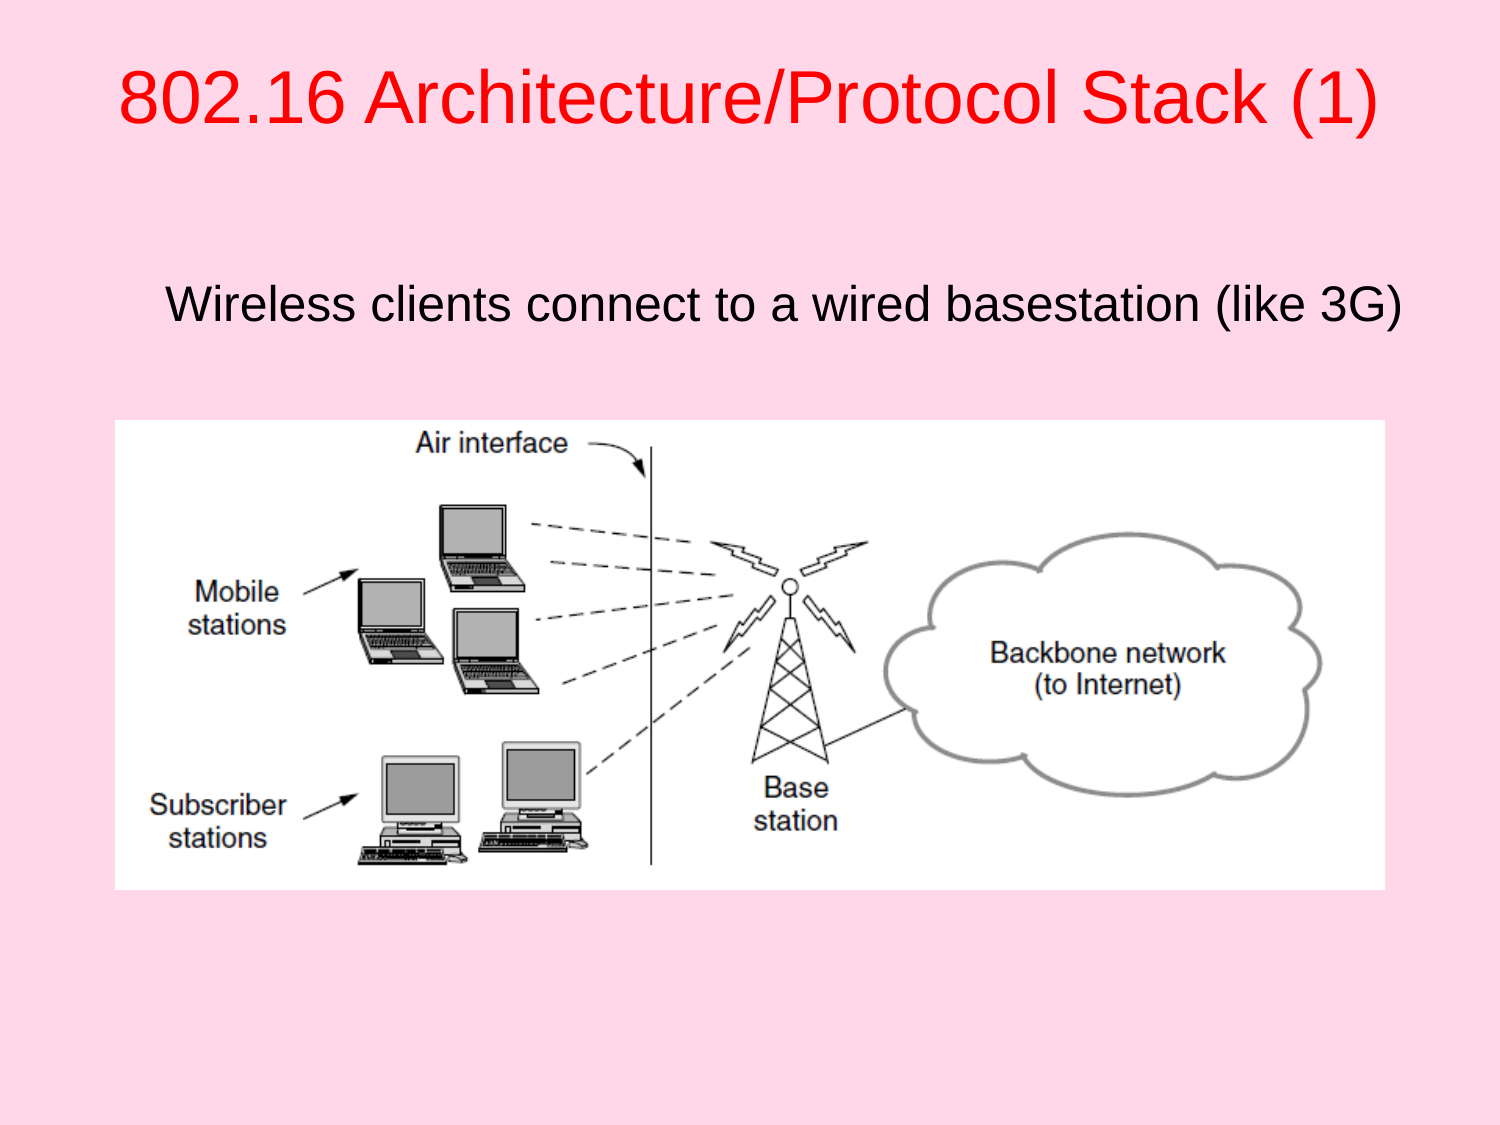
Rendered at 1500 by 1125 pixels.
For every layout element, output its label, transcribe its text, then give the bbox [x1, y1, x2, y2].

picture [114, 419, 1386, 890]
title 802.16 Architecture/Protocol Stack (1) [0, 0, 1500, 188]
list Wireless clients connect to a wired basestation (like 3G) [149, 263, 1429, 1020]
